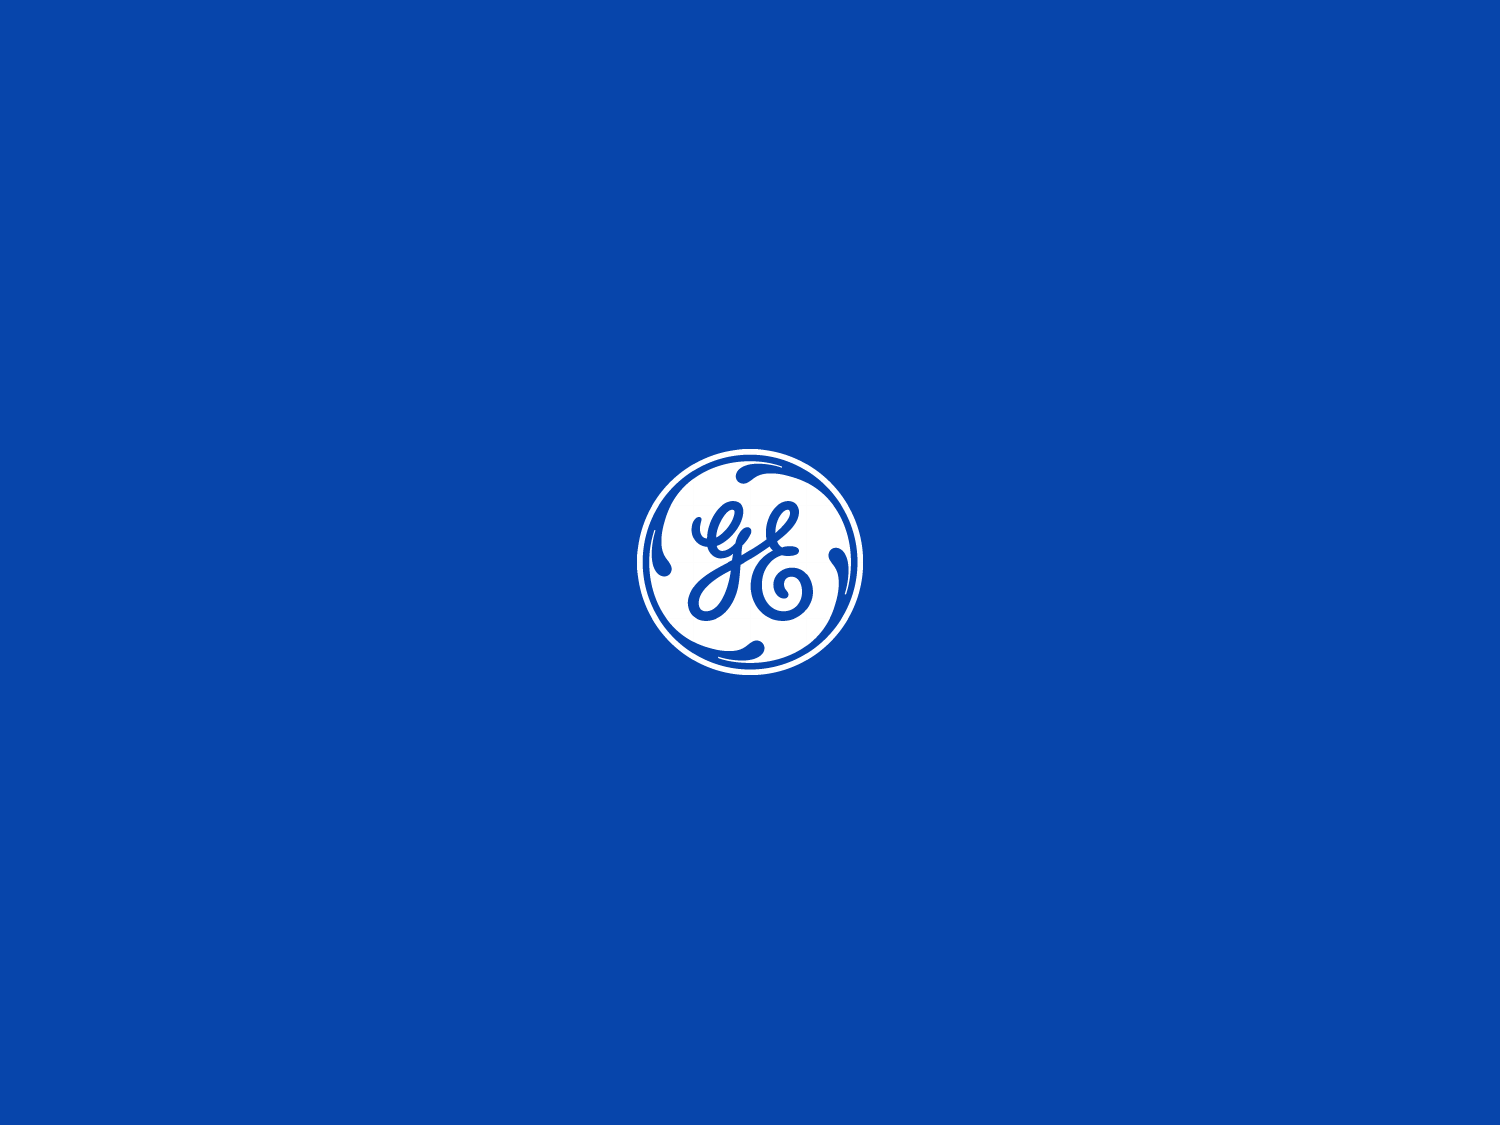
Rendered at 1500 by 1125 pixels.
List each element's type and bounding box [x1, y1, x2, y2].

picture [637, 449, 863, 675]
